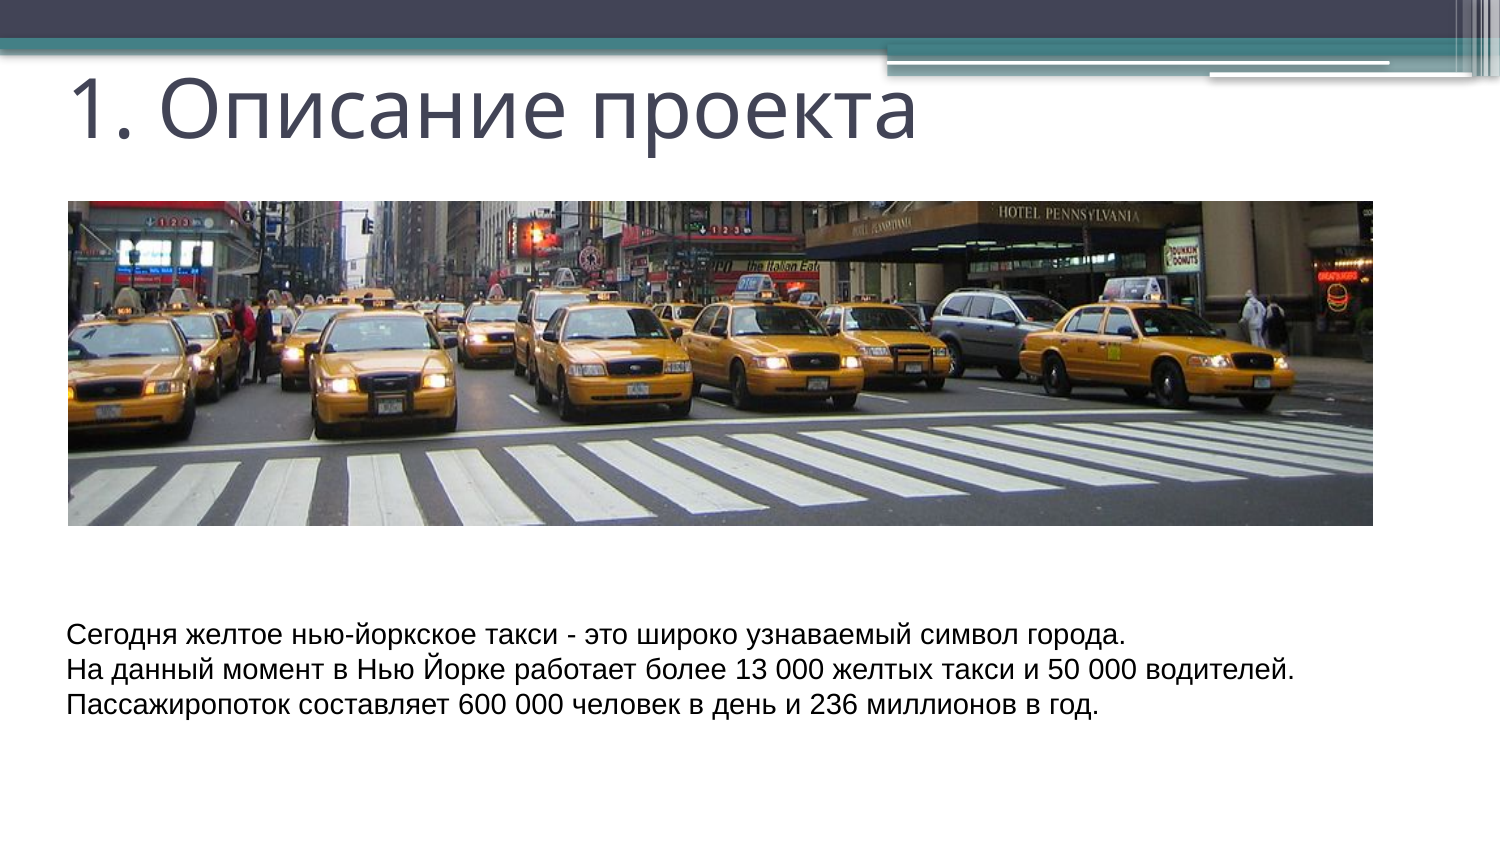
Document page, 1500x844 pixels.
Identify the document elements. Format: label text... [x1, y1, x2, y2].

text_box Сегодня желтое нью-йоркское такси - это широко узнаваемый символ города. На данный момент в Нью Йорке работает более 13 000 желтых такси и 50 000 водителей. Пассажиропоток составляет 600 000 человек в день и 236 миллионов в год. [51, 180, 1350, 582]
title 1. Описание проекта [51, 40, 1449, 157]
picture [68, 201, 1374, 526]
